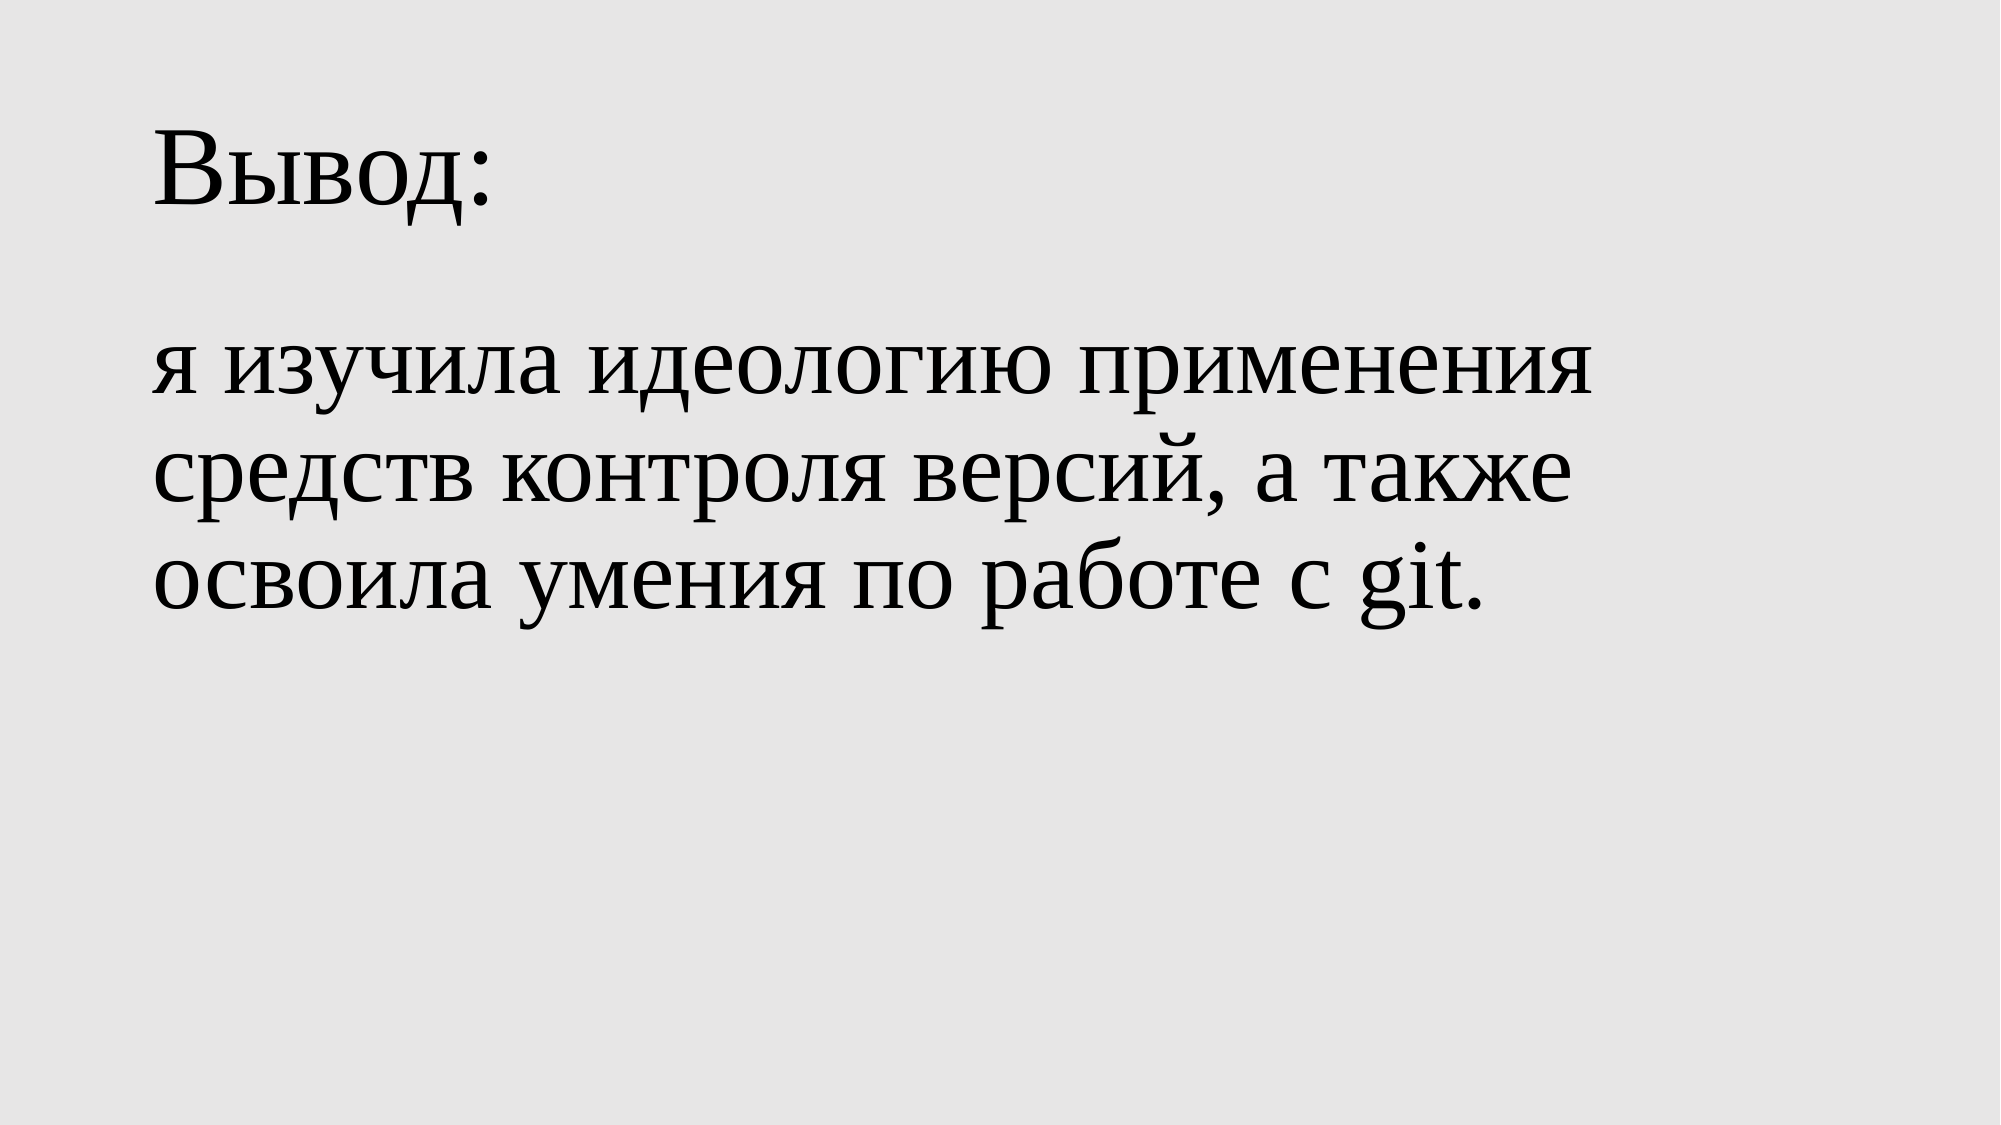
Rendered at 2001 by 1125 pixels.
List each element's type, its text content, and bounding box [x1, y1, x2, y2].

title Вывод: [137, 59, 1863, 278]
list я изучила идеологию применения средств контроля версий, а также освоила умения по работе с git. [137, 299, 1863, 1050]
